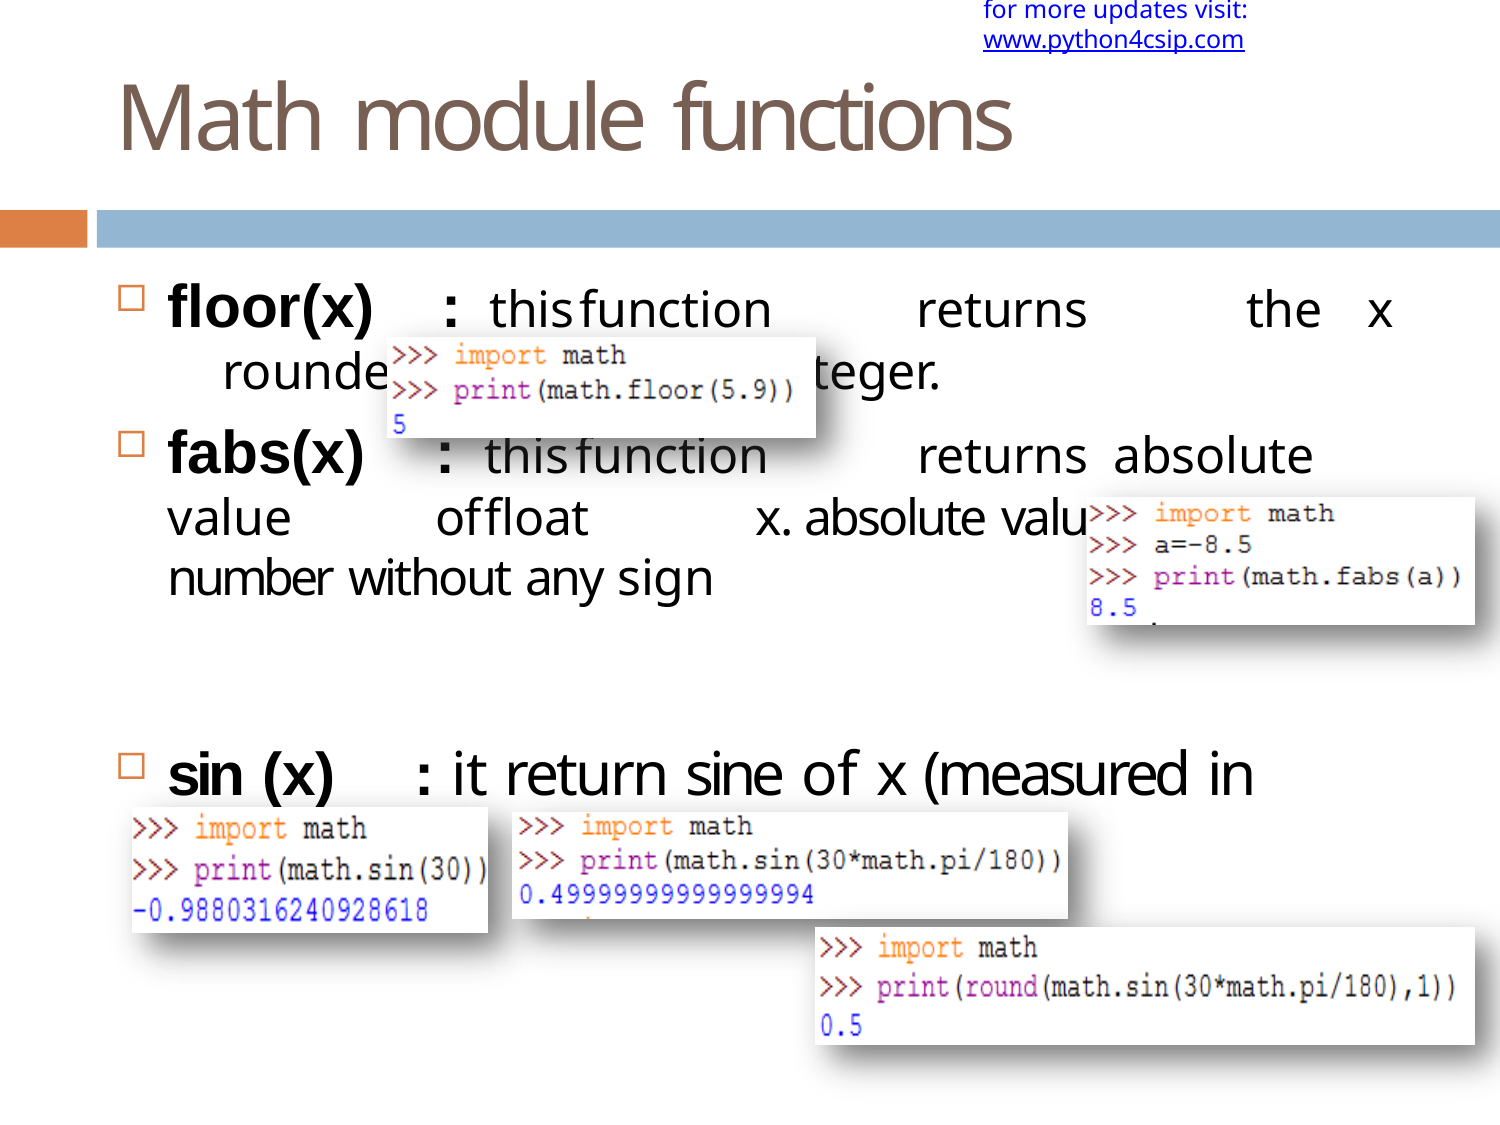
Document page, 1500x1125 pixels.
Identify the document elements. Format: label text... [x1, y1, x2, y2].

text_box for more updates visit: www.python4csip.com [981, 0, 1488, 58]
title Math module functions [113, 56, 1387, 247]
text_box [354, 305, 880, 503]
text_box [100, 775, 1500, 1109]
text_box floor(x) : this function returns the x rounded to previous integer. fabs(x) : this function returns absolute value of float x. absolute value means number without any sign [113, 264, 1426, 606]
text_box sin (x) : it return sine of x (measured in radian) [113, 732, 1321, 774]
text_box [1055, 464, 1500, 690]
